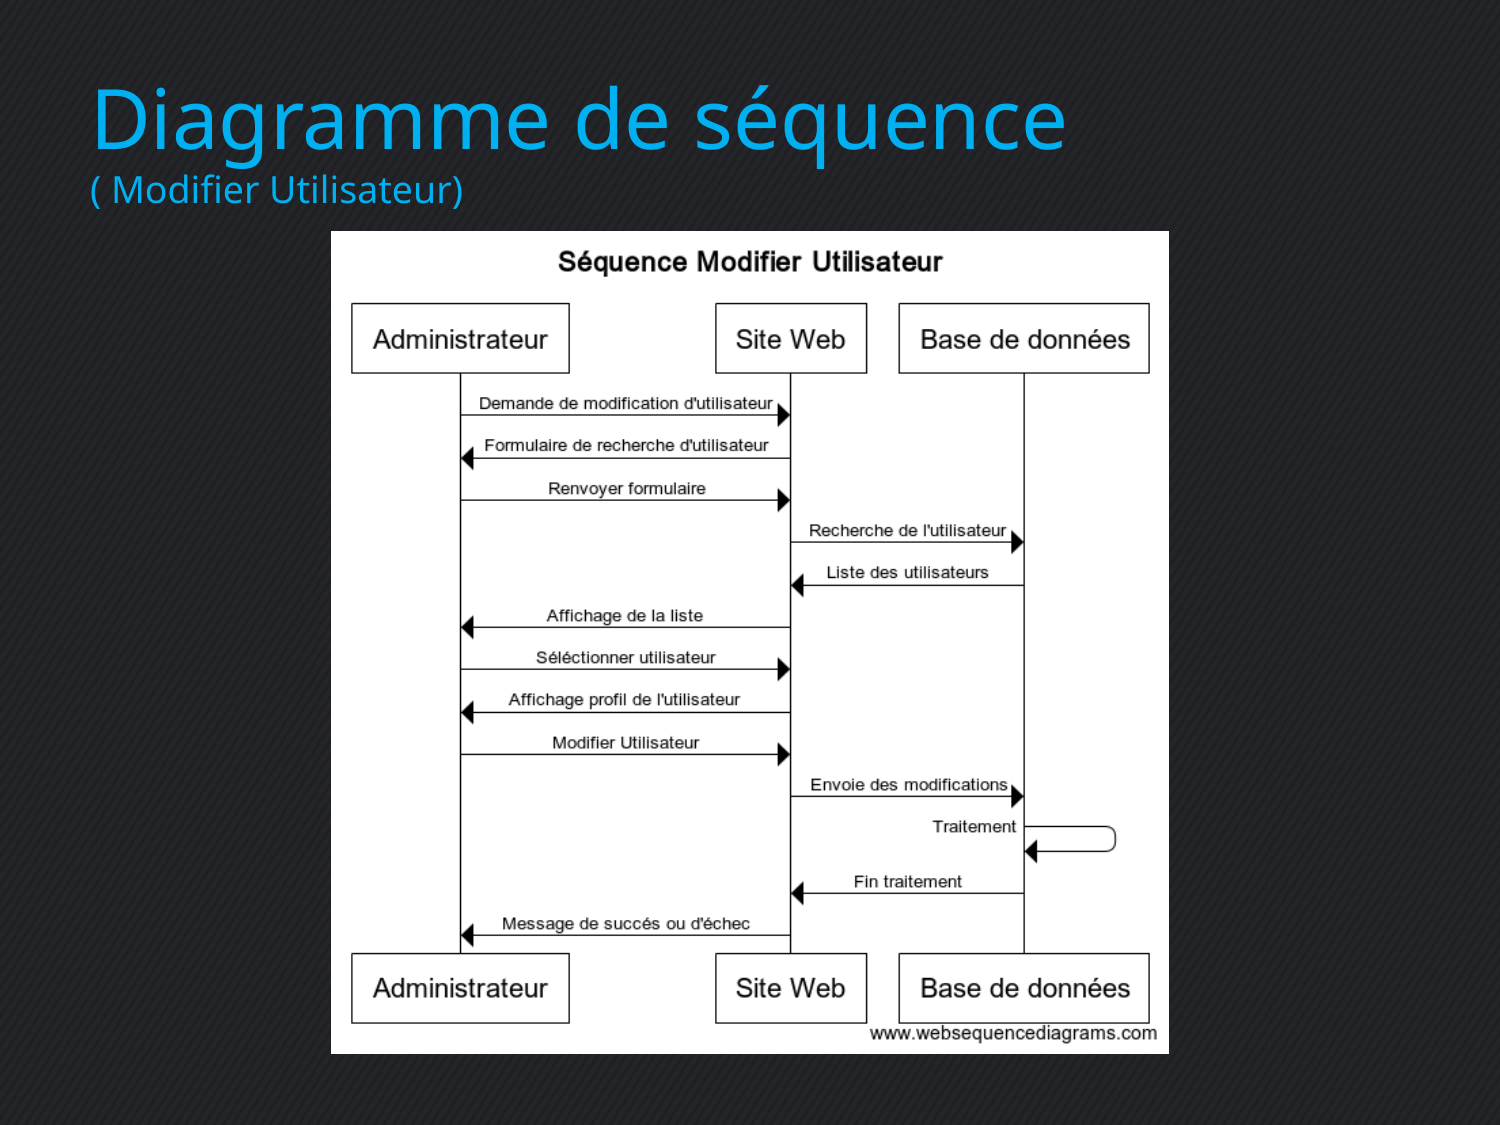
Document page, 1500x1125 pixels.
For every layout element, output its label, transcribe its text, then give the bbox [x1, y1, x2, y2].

picture [0, 0, 1500, 1125]
title Diagramme de séquence ( Modifier Utilisateur) [75, 45, 1425, 232]
